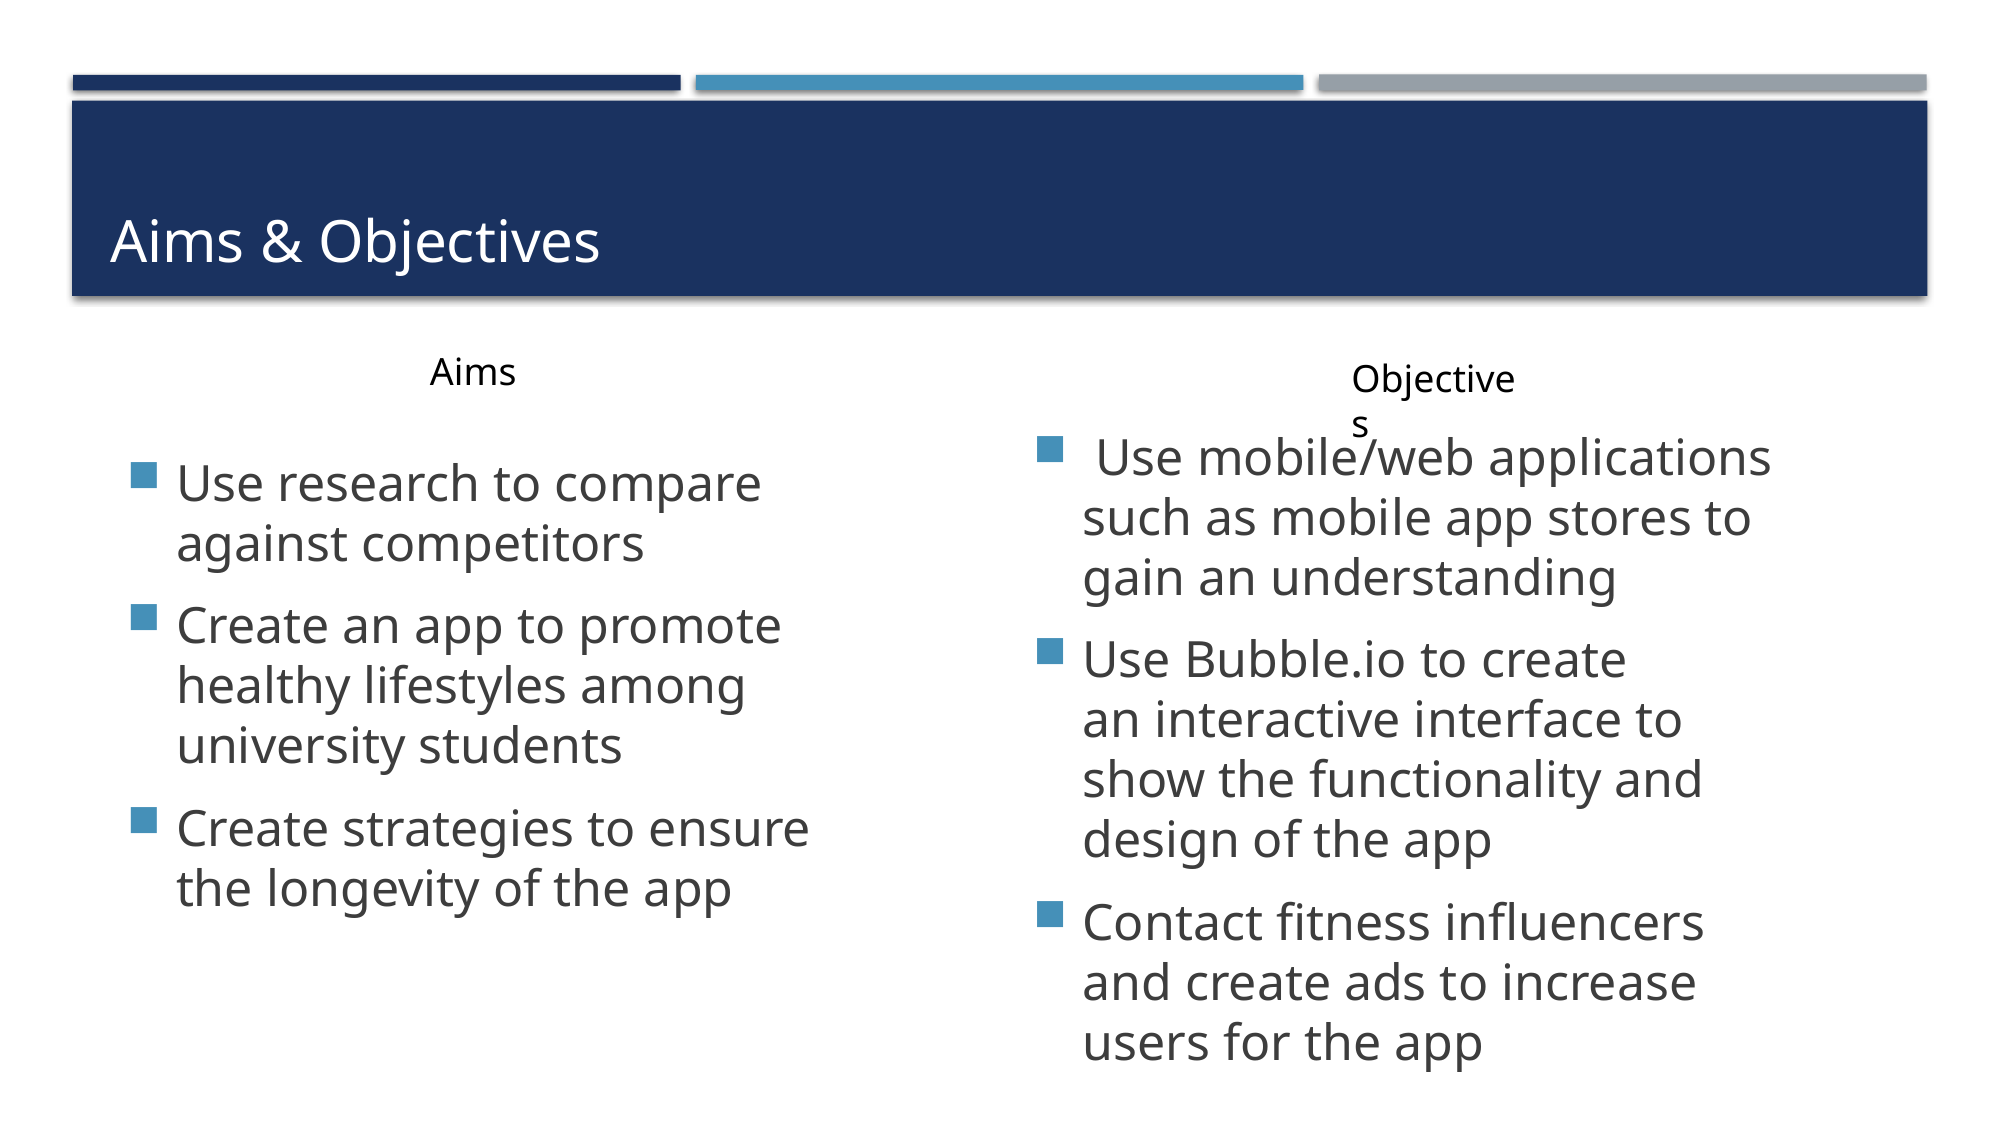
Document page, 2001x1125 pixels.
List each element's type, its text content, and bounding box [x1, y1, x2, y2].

text_box Aims [414, 340, 543, 401]
text_box Use mobile/web applications such as mobile app stores to gain an understanding Use Bubble.io to create an interactive interface to show the functionality and design of the app Contact fitness influencers and create ads to increase users for the app [1017, 407, 1820, 1011]
list Use research to compare against competitors Create an app to promote healthy lifestyles among university students Create strategies to ensure the longevity of the app [110, 340, 884, 944]
title Aims & Objectives [95, 115, 1905, 282]
text_box Objectives [1336, 347, 1534, 453]
